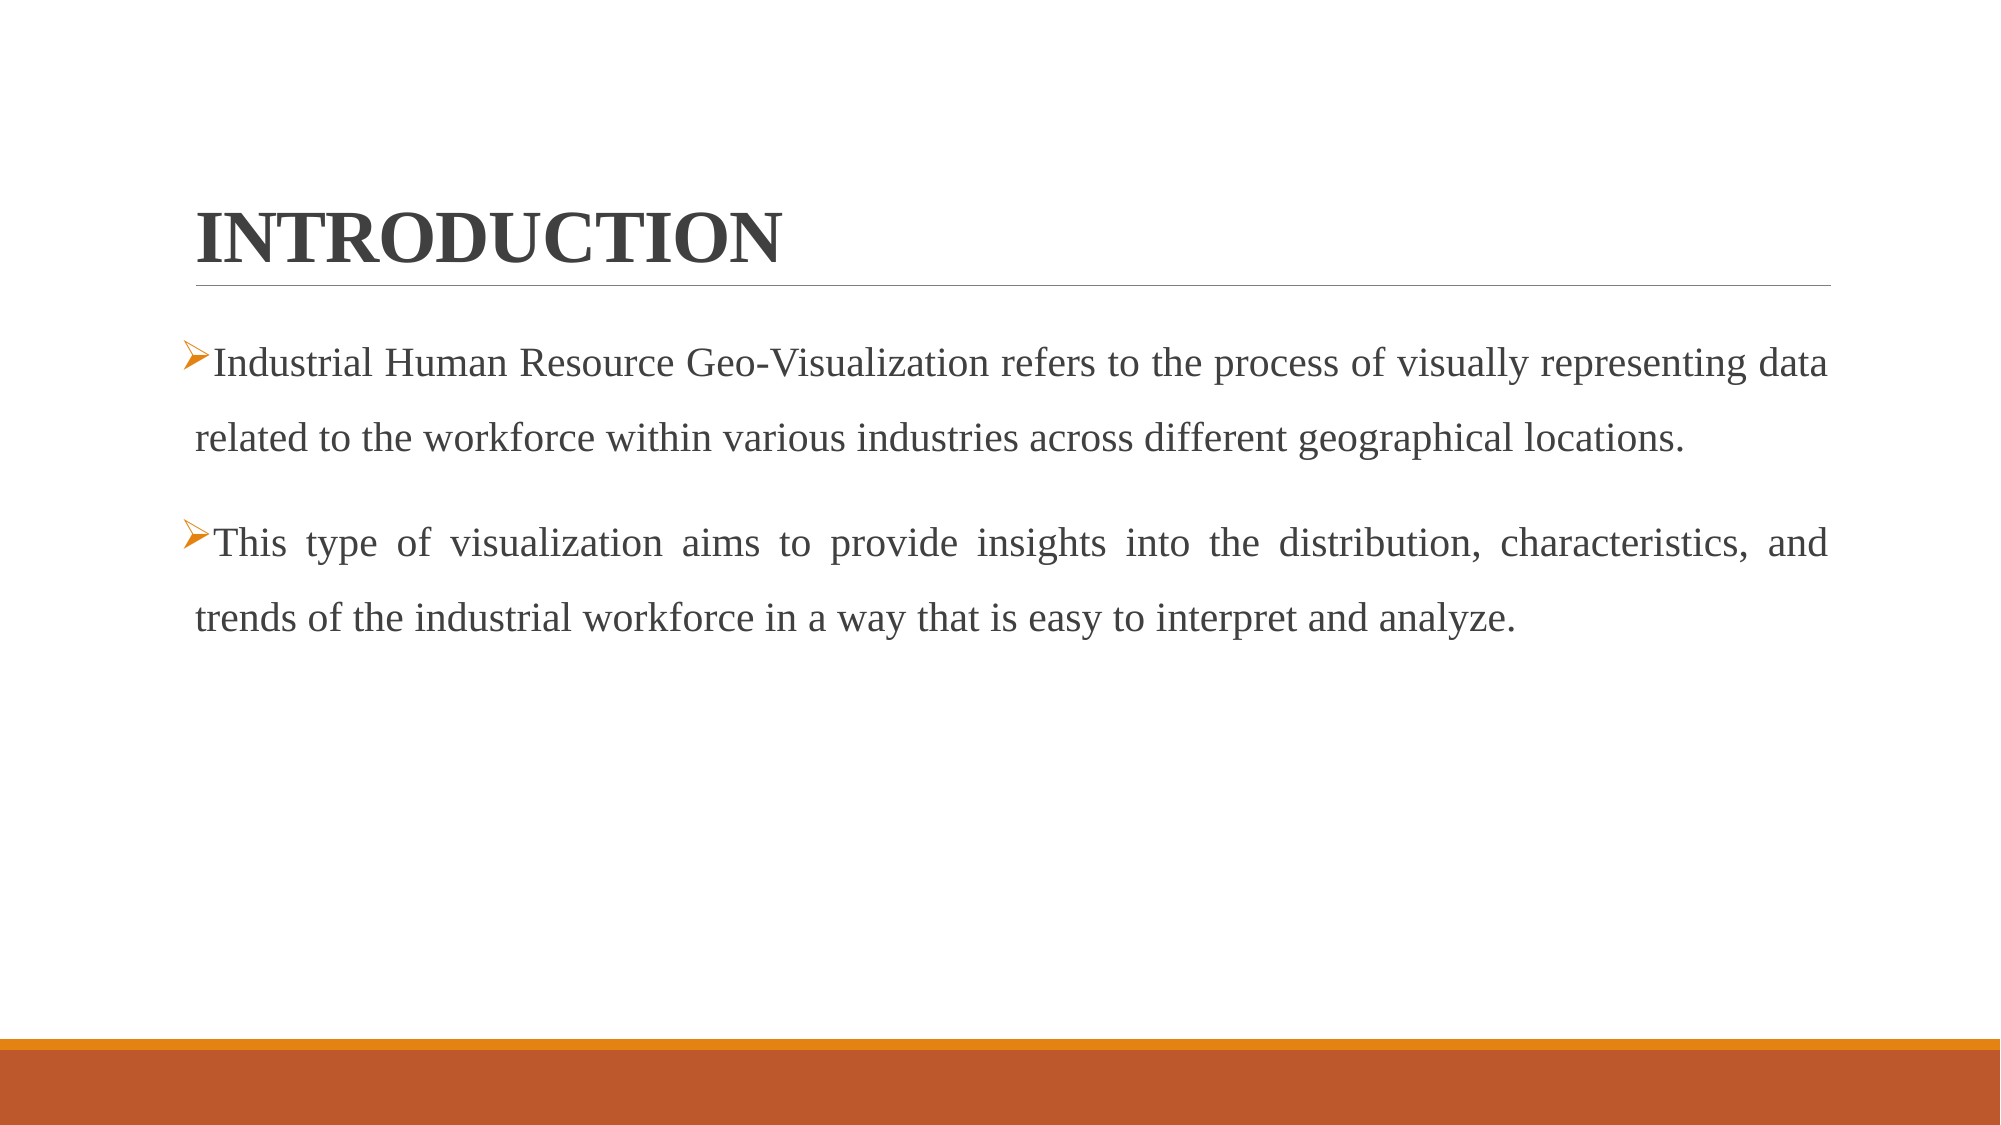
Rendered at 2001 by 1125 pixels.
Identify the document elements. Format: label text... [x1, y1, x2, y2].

title INTRODUCTION [180, 47, 1830, 285]
list Industrial Human Resource Geo-Visualization refers to the process of visually representing data related to the workforce within various industries across different geographical locations. This type of visualization aims to provide insights into the distribution, characteristics, and trends of the industrial workforce in a way that is easy to interpret and analyze. [180, 302, 1830, 963]
